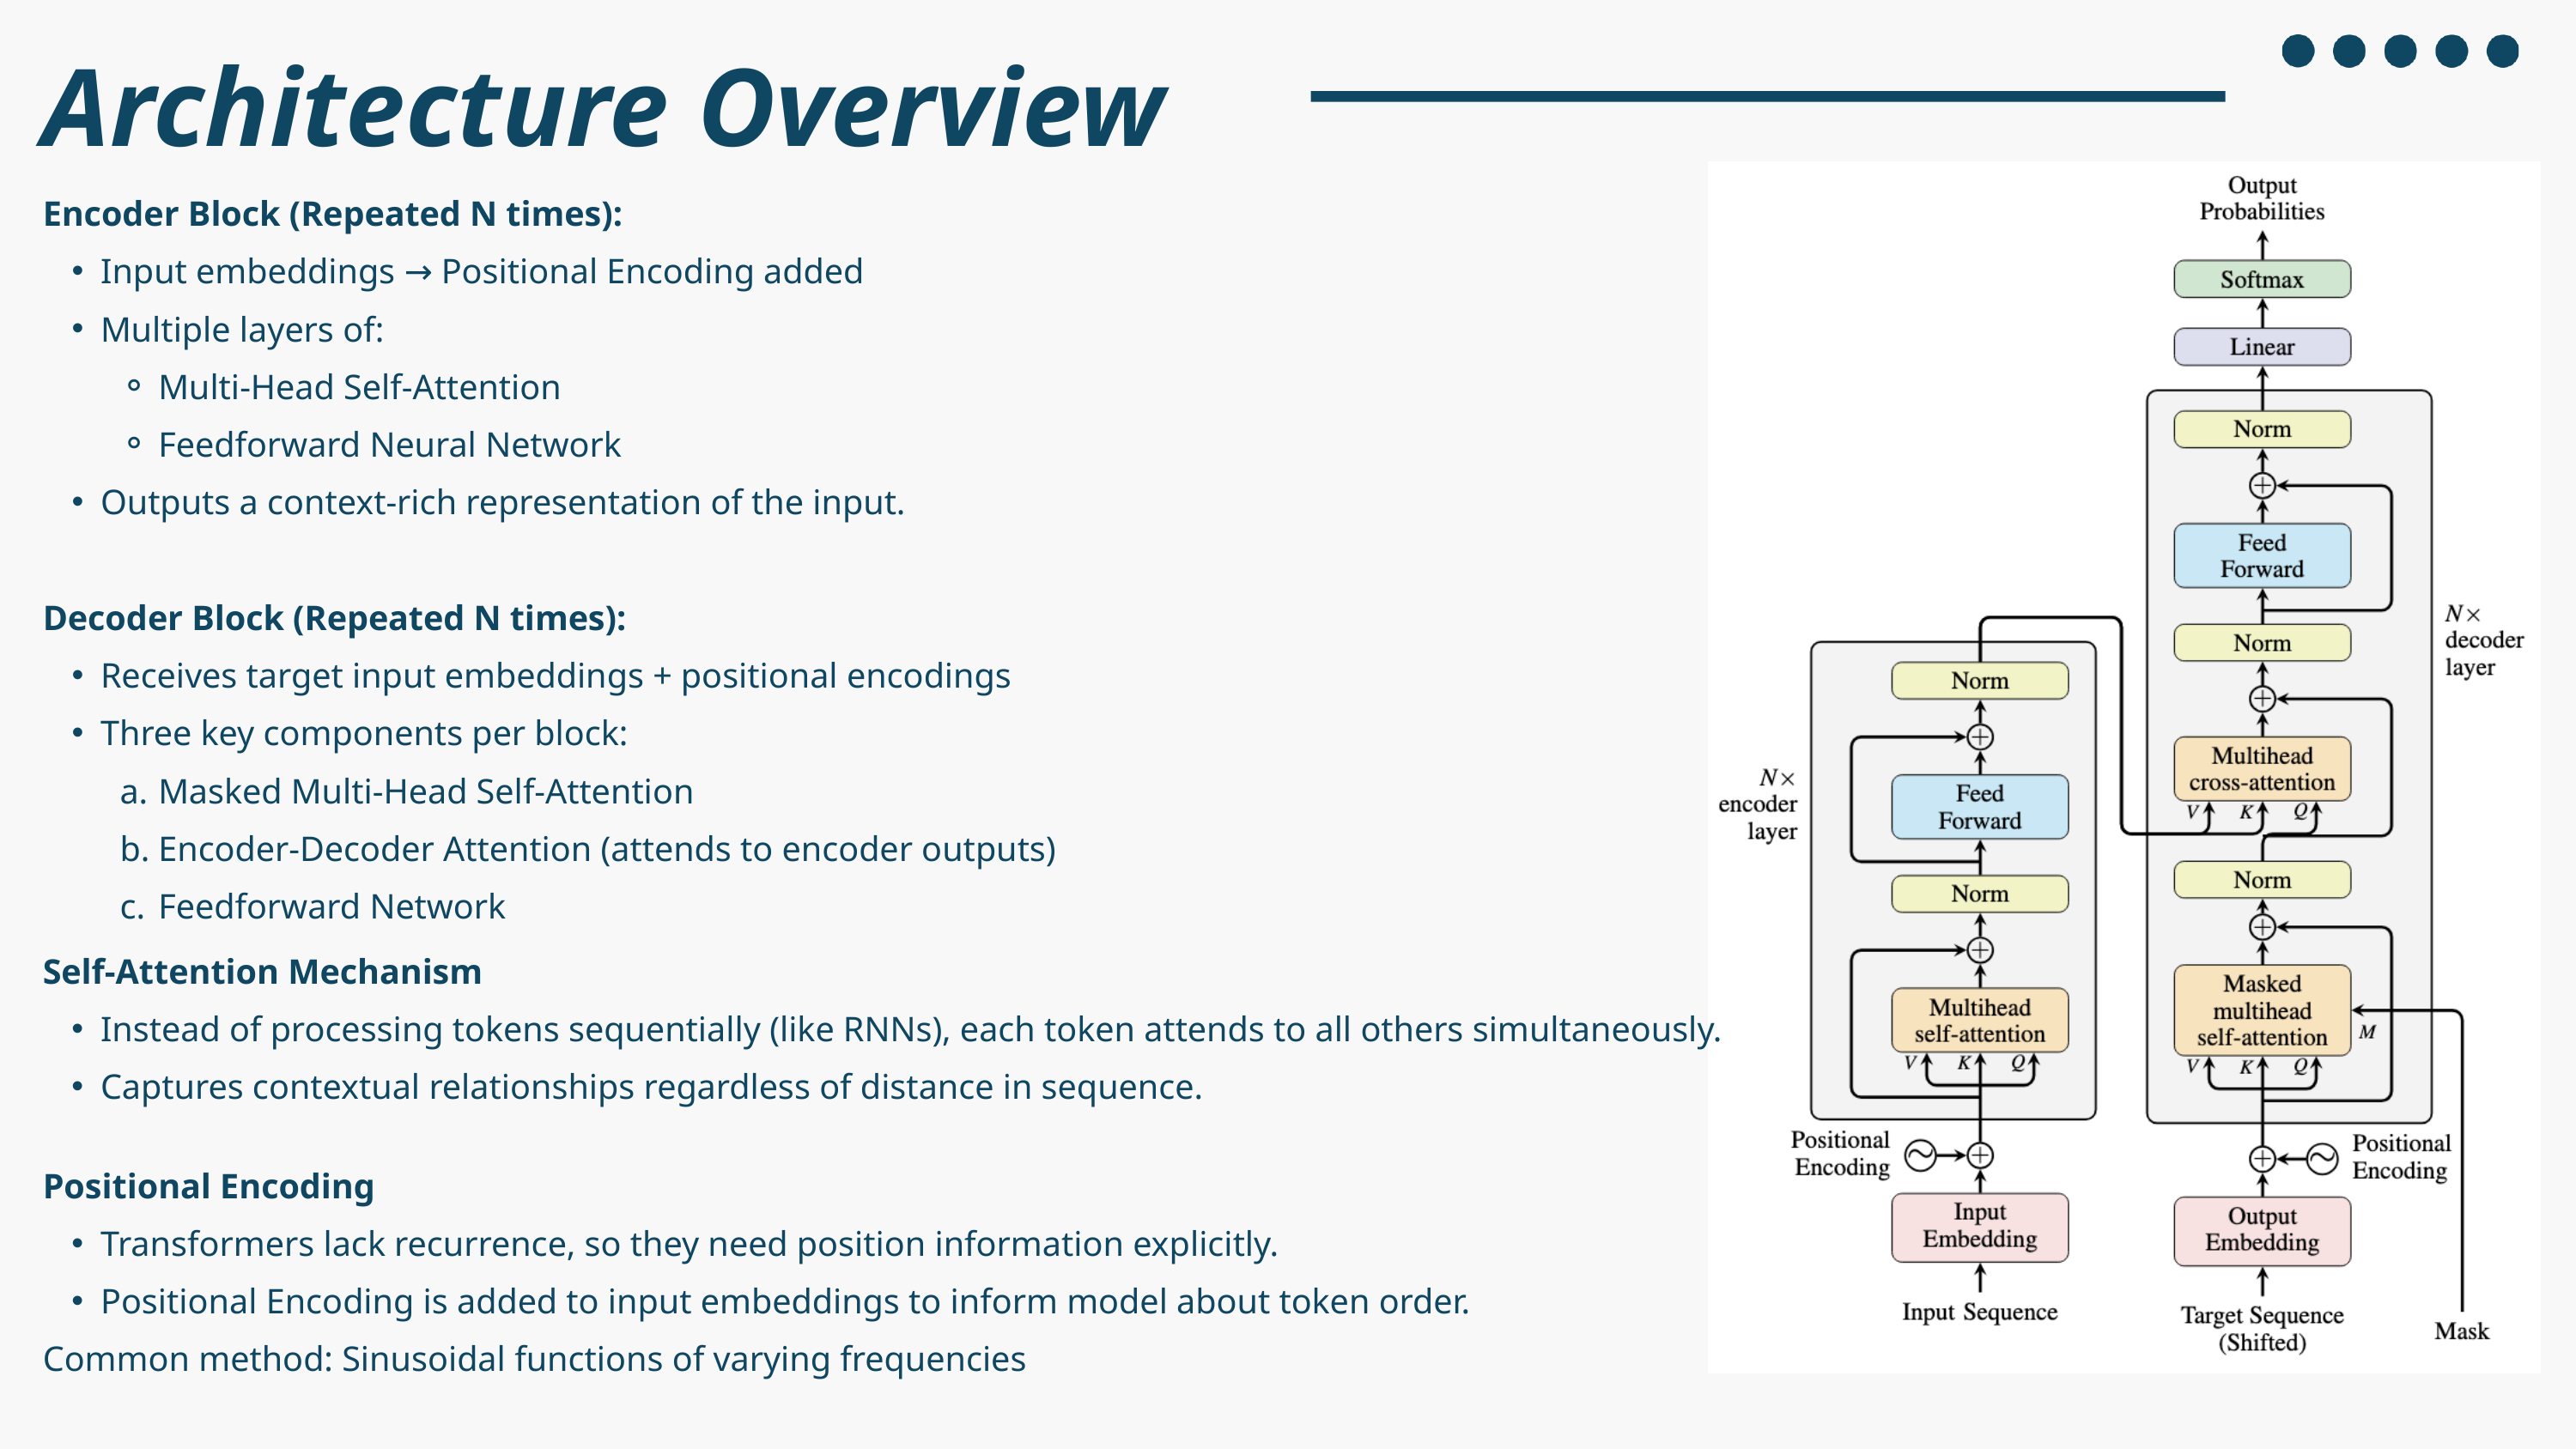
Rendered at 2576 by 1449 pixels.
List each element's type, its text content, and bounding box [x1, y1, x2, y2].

text_box [1707, 161, 2541, 1373]
text_box Self-Attention Mechanism Instead of processing tokens sequentially (like RNNs), each token attends to all others simultaneously. Captures contextual relationships regardless of distance in sequence. [42, 932, 1778, 1106]
text_box Architecture Overview [42, 17, 1668, 168]
text_box [2281, 33, 2519, 69]
text_box Positional Encoding Transformers lack recurrence, so they need position information explicitly. Positional Encoding is added to input embeddings to inform model about token order. Common method: Sinusoidal functions of varying frequencies [42, 1147, 1676, 1379]
text_box Encoder Block (Repeated N times): Input embeddings → Positional Encoding added Multiple layers of: Multi-Head Self-Attention Feedforward Neural Network Outputs a context-rich representation of the input. Decoder Block (Repeated N times): Receives target input embeddings + positional encodings Three key components per block: Masked Multi-Head Self-Attention Encoder-Decoder Attention (attends to encoder outputs) Feedforward Network [42, 175, 1708, 926]
